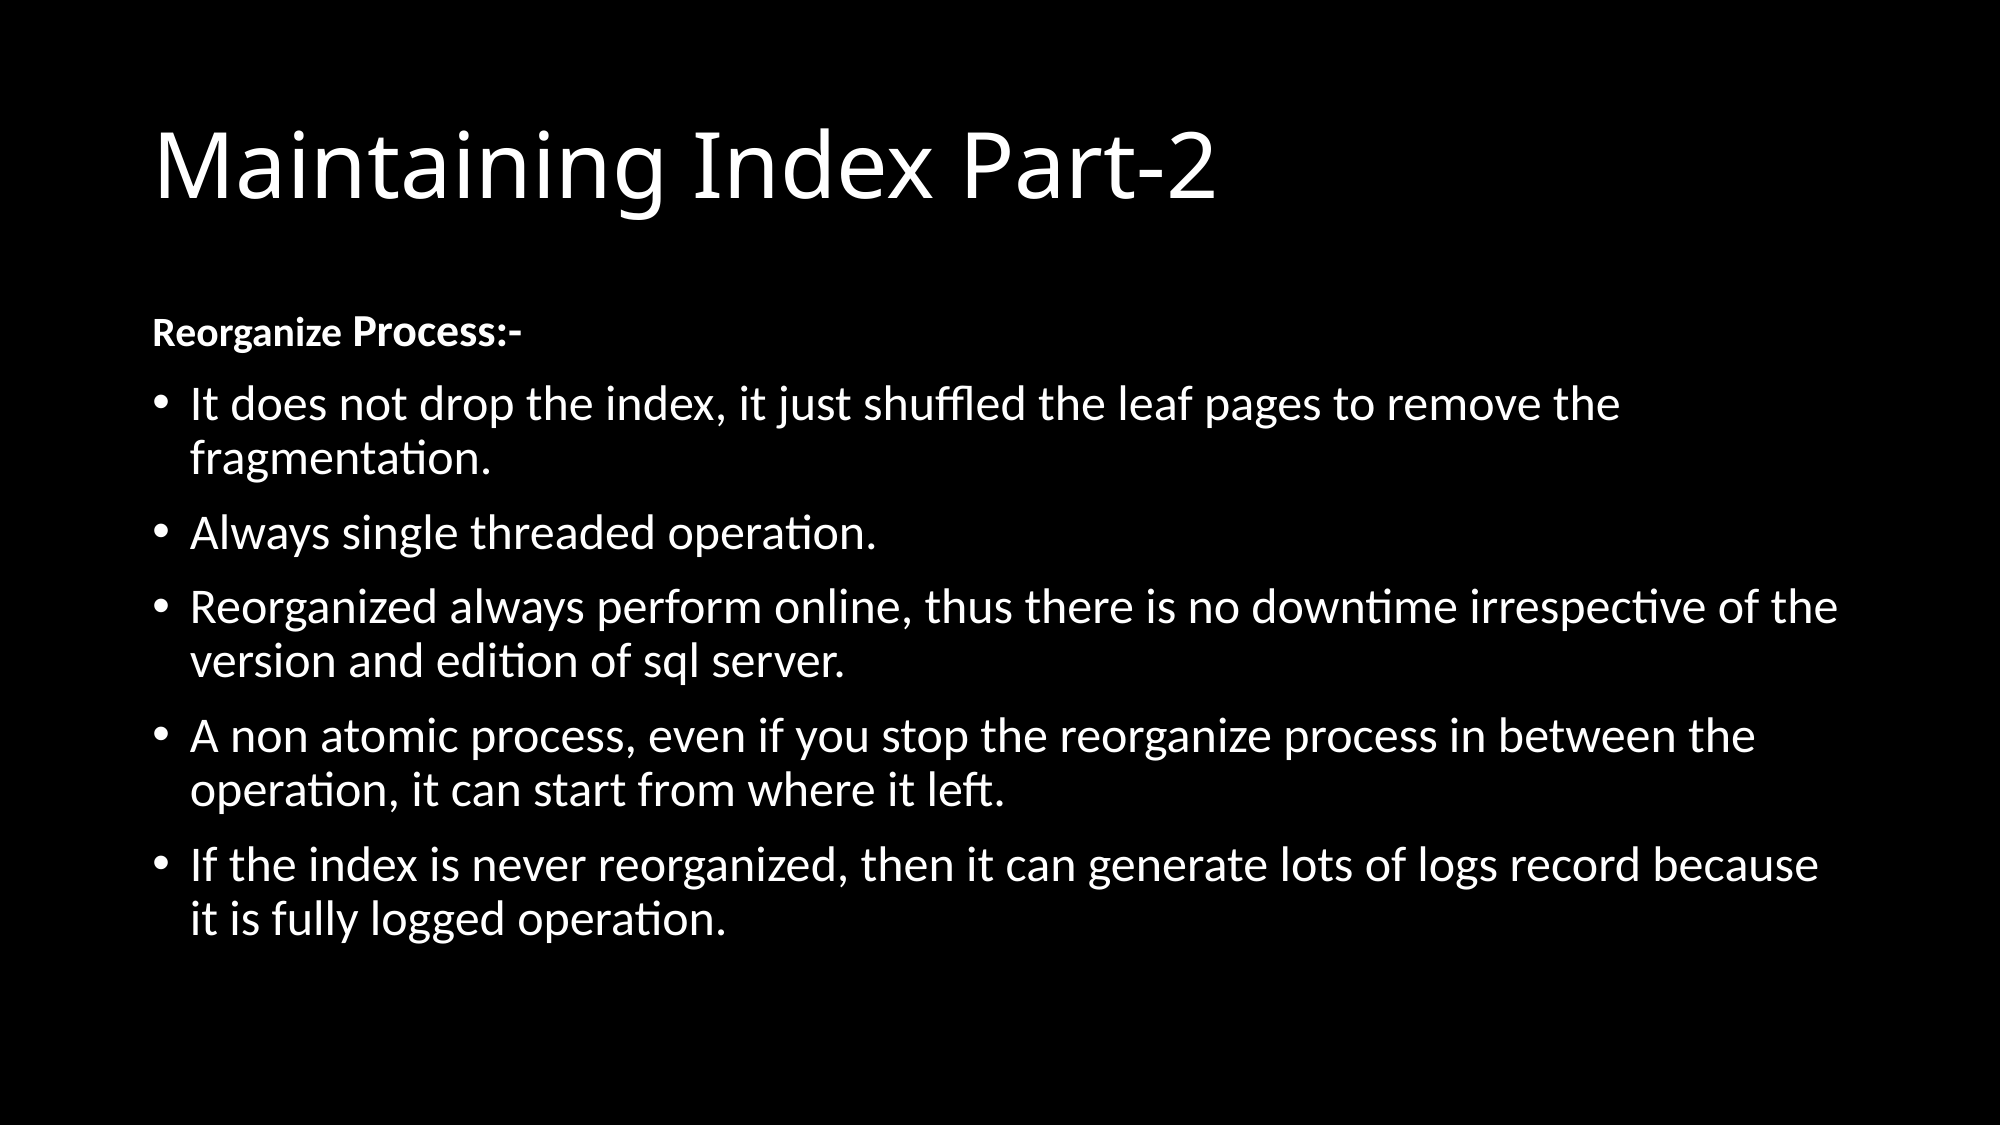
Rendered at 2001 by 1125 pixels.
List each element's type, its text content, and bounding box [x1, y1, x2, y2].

list Reorganize Process:- It does not drop the index, it just shuffled the leaf pages to remove the fragmentation. Always single threaded operation. Reorganized always perform online, thus there is no downtime irrespective of the version and edition of sql server. A non atomic process, even if you stop the reorganize process in between the operation, it can start from where it left. If the index is never reorganized, then it can generate lots of logs record because it is fully logged operation. [137, 299, 1863, 1085]
title Maintaining Index Part-2 [137, 59, 1863, 278]
